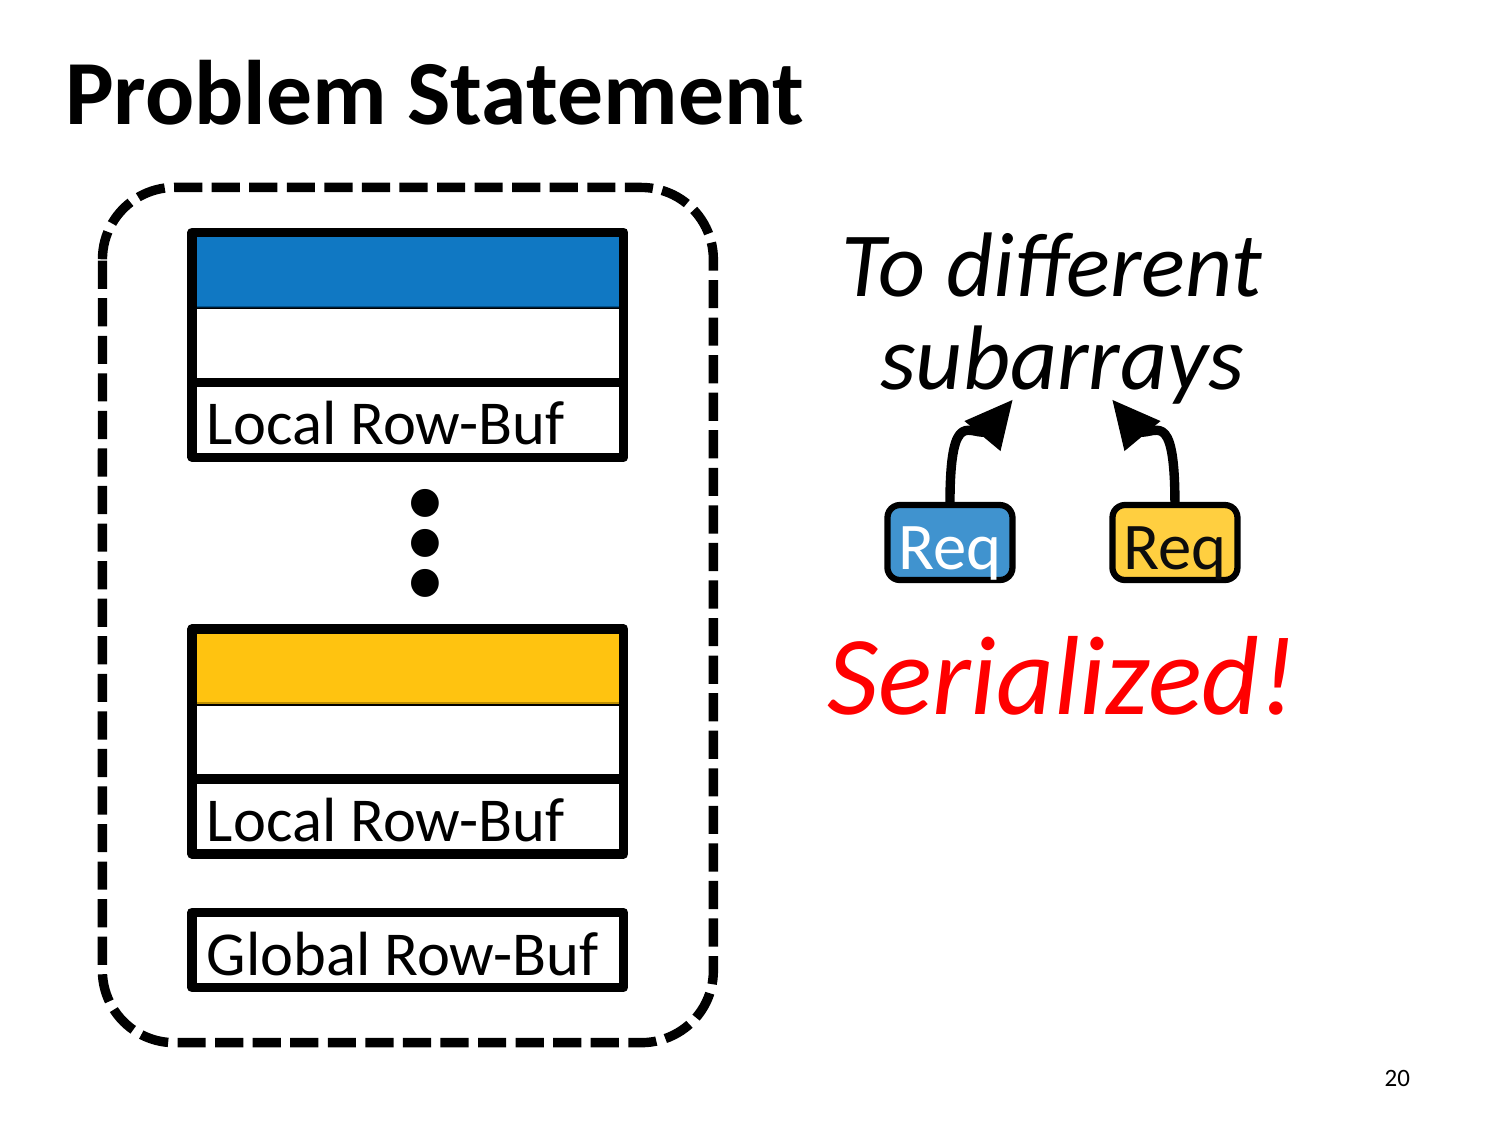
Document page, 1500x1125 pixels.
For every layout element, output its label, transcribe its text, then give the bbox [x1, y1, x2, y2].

title Problem Statement [50, 12, 1450, 163]
text_box [406, 230, 625, 380]
text_box ··· [362, 459, 454, 627]
text_box [190, 230, 406, 380]
text_box To different subarrays [825, 249, 1300, 381]
text_box [190, 627, 626, 777]
text_box Local Row-Buf [190, 777, 626, 856]
text_box Local Row-Buf [190, 380, 626, 459]
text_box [1090, 420, 1197, 484]
text_box Req [1110, 502, 1240, 583]
text_box Serialized! [812, 624, 1313, 714]
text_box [928, 420, 1034, 484]
text_box Req [885, 502, 1015, 583]
text_box Global Row-Buf [190, 910, 625, 989]
text_box [100, 185, 716, 1045]
slide_number 20 [1074, 1050, 1425, 1103]
